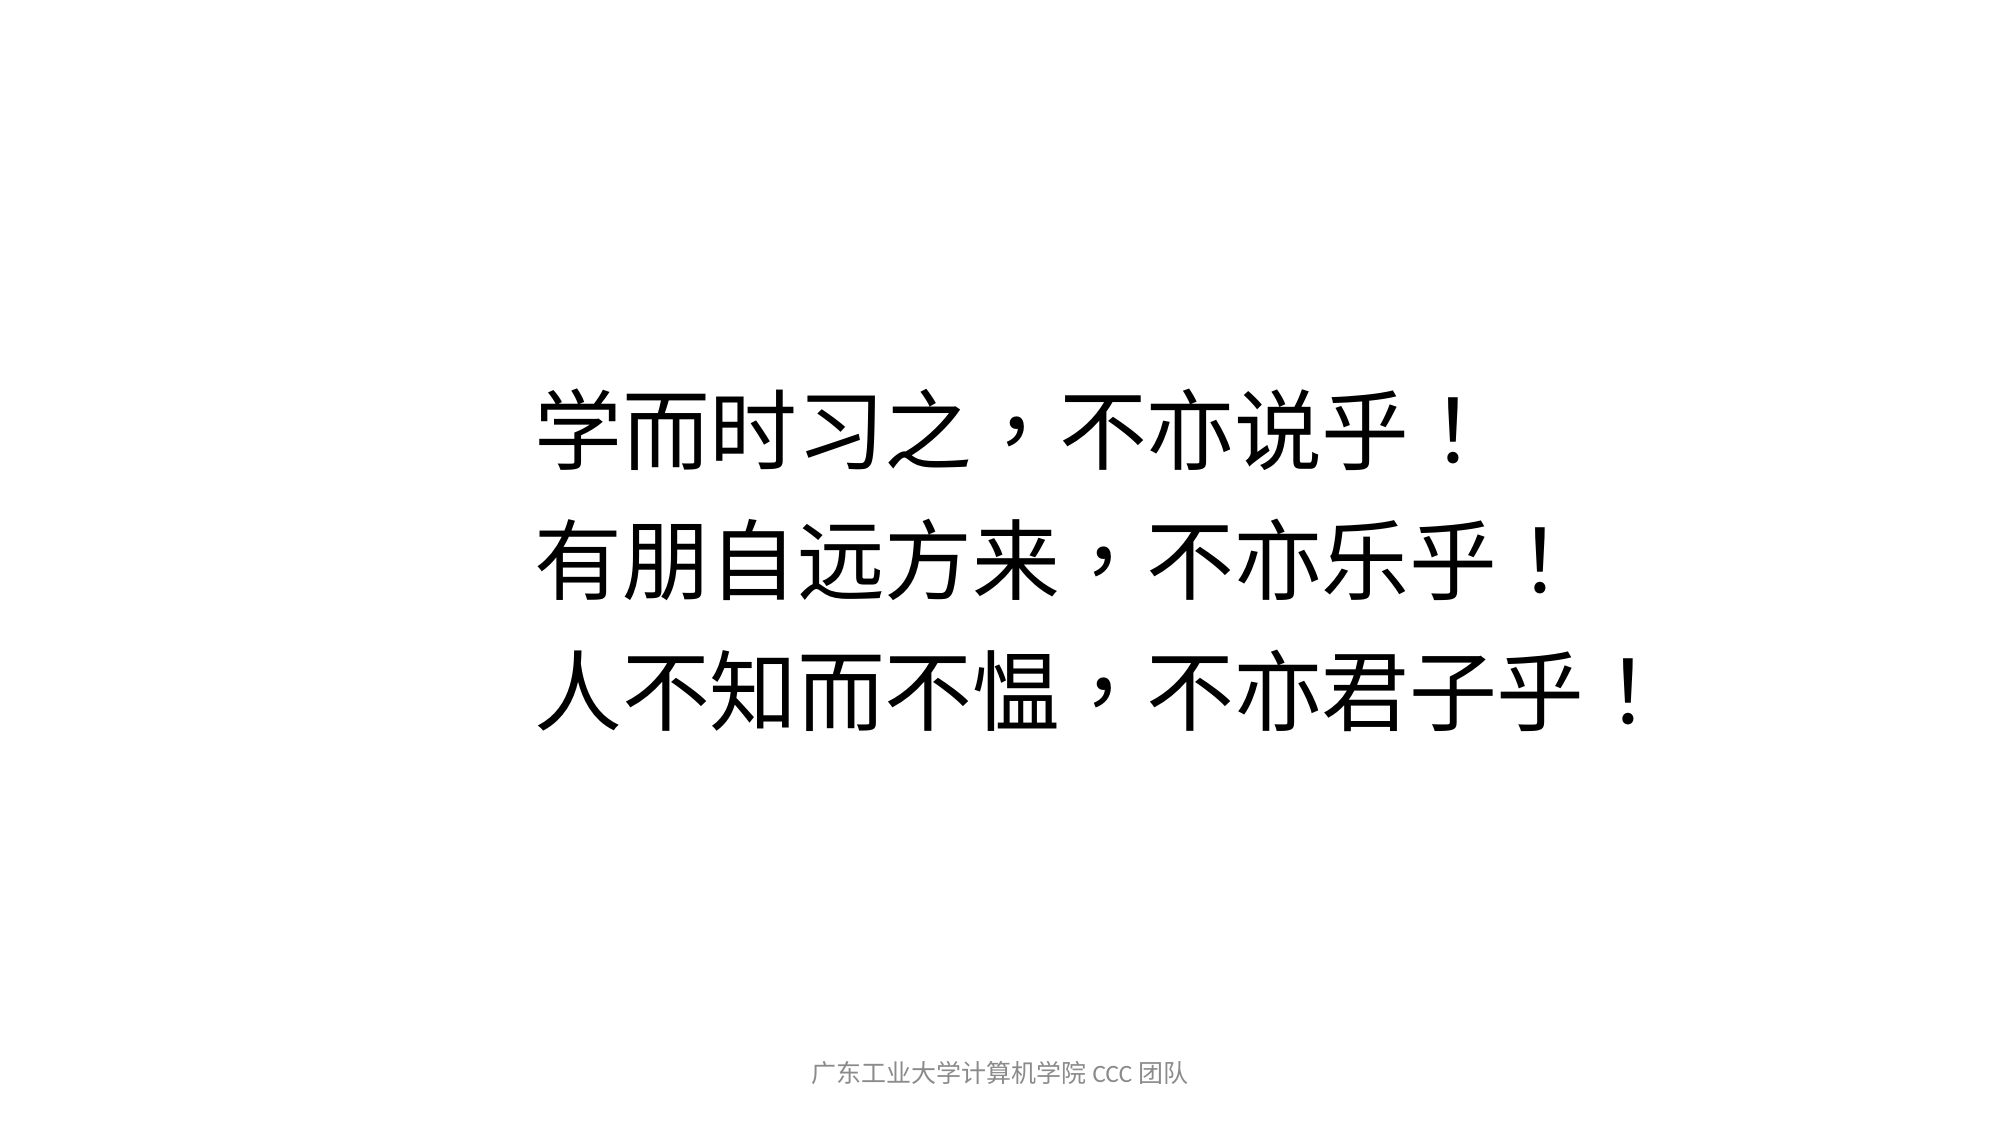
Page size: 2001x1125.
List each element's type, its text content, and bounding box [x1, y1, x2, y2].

footer 广东工业大学计算机学院CCC团队 [662, 1042, 1338, 1103]
picture [272, 367, 1728, 758]
